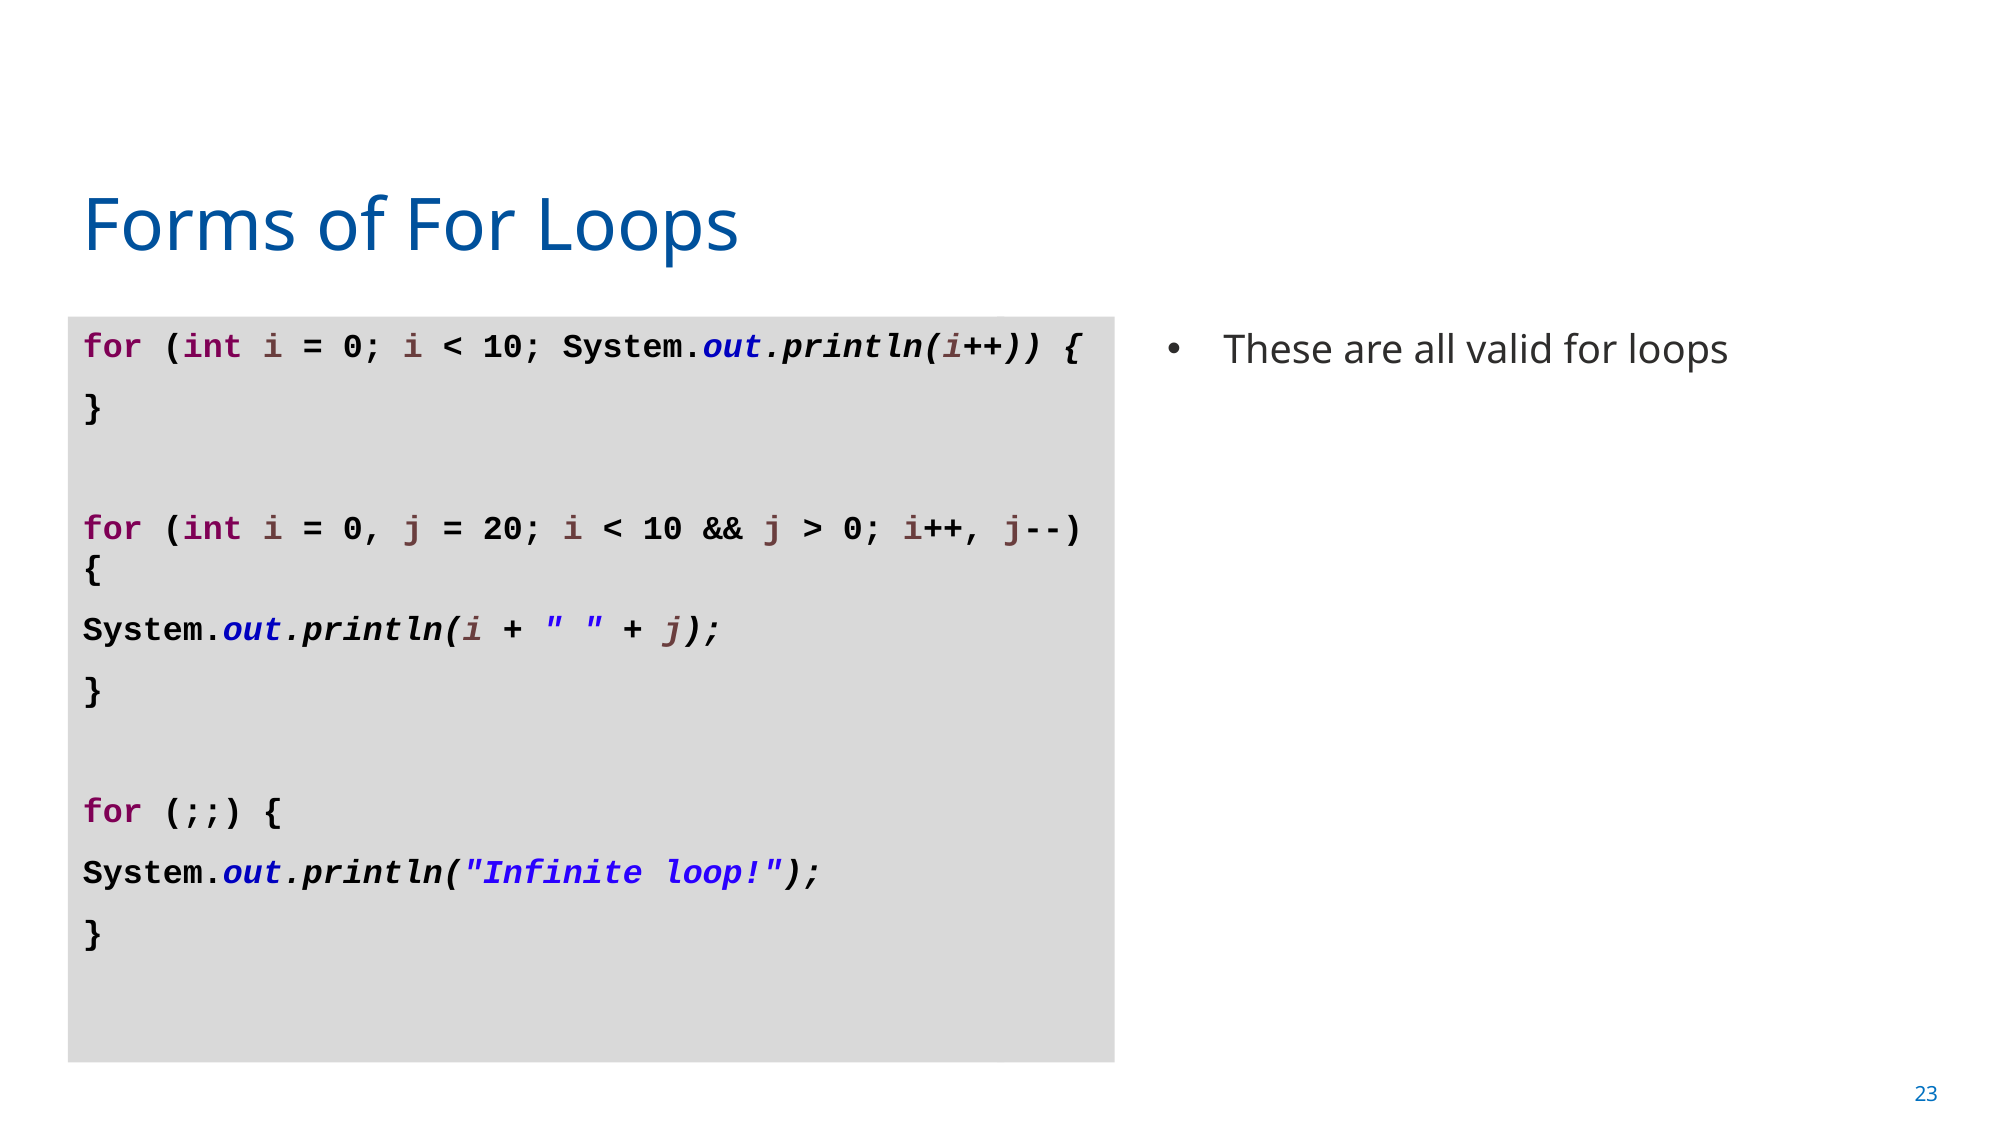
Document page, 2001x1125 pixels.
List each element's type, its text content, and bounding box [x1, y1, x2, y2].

title Forms of For Loops [67, 170, 1565, 273]
list for (int i = 0; i < 10; System.out.println(i++)) { } for (int i = 0, j = 20; i < 10 && j > 0; i++, j--) { System.out.println(i + " " + j); } for (;;) { System.out.println("Infinite loop!"); } [67, 316, 1115, 1063]
list These are all valid for loops [1152, 316, 1934, 1063]
